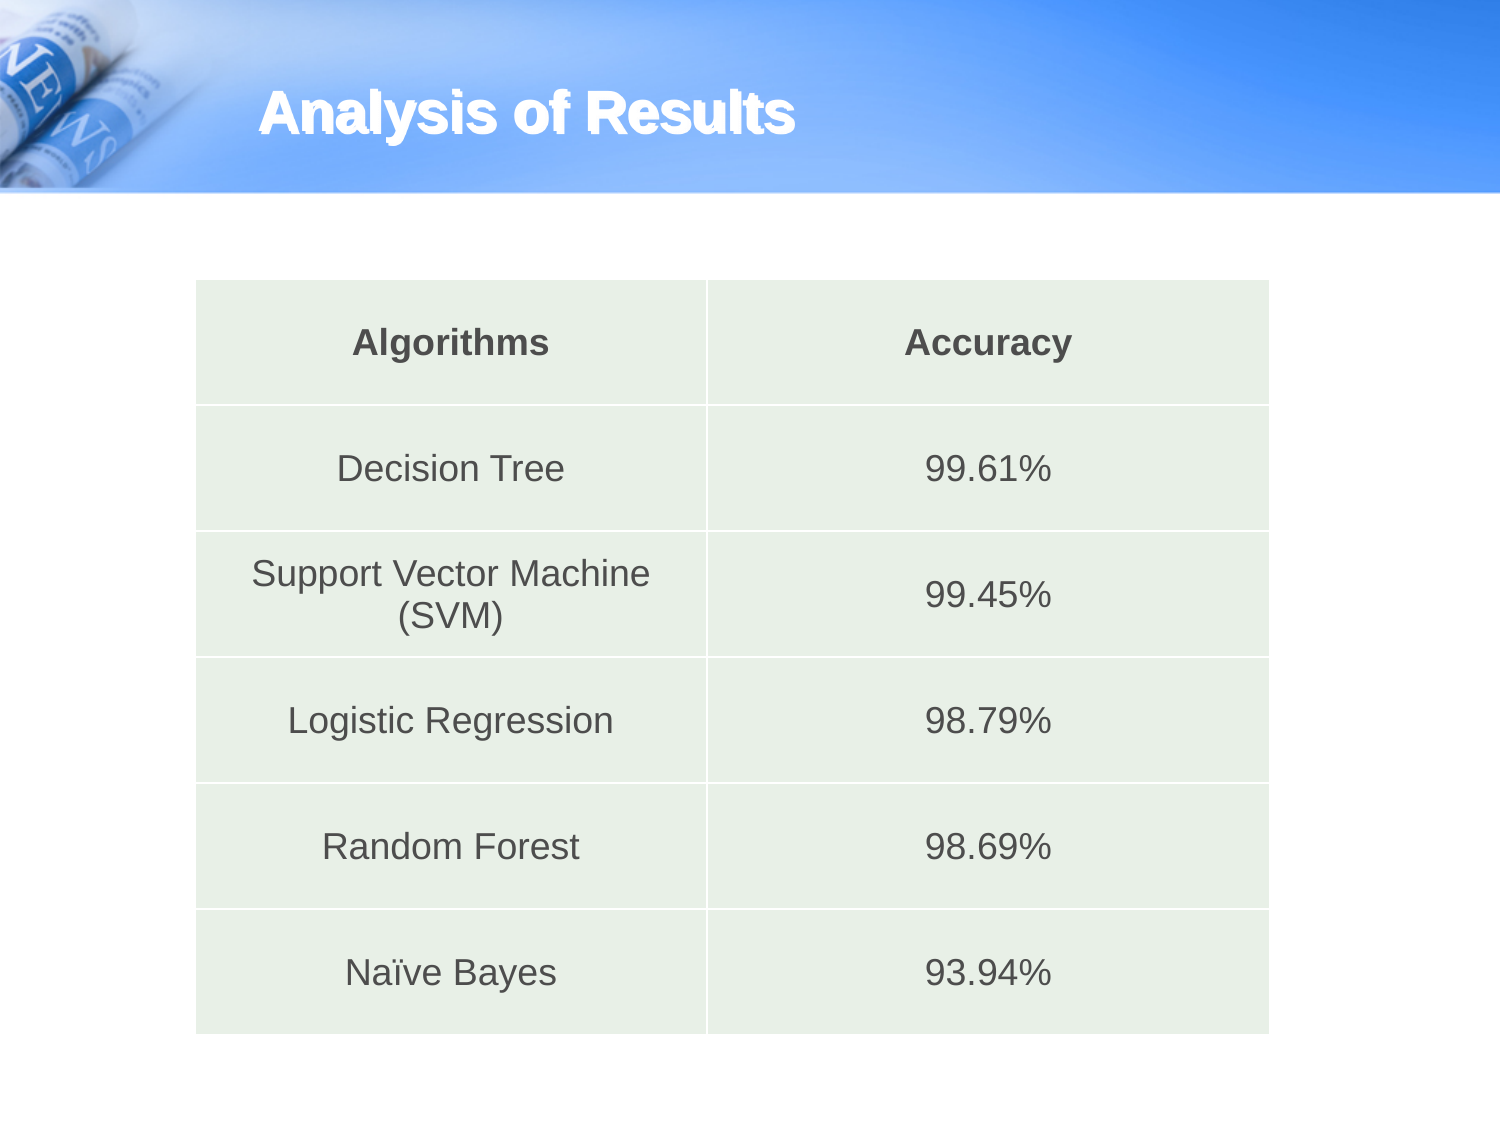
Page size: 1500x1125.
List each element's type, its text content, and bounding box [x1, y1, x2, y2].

table_cell Decision Tree [196, 406, 706, 530]
table_cell 93.94% [708, 910, 1269, 1034]
table_cell Random Forest [196, 784, 706, 908]
table_cell 98.79% [708, 658, 1269, 782]
table_cell 99.45% [708, 532, 1269, 656]
table_cell 99.61% [708, 406, 1269, 530]
table_cell 98.69% [708, 784, 1269, 908]
table_cell Naïve Bayes [196, 910, 706, 1034]
title Analysis of Results [241, 66, 1141, 150]
table_header Algorithms [196, 280, 706, 404]
table_cell Support Vector Machine (SVM) [196, 532, 706, 656]
picture [0, 0, 1500, 1125]
table_cell Logistic Regression [196, 658, 706, 782]
table_header Accuracy [708, 280, 1269, 404]
